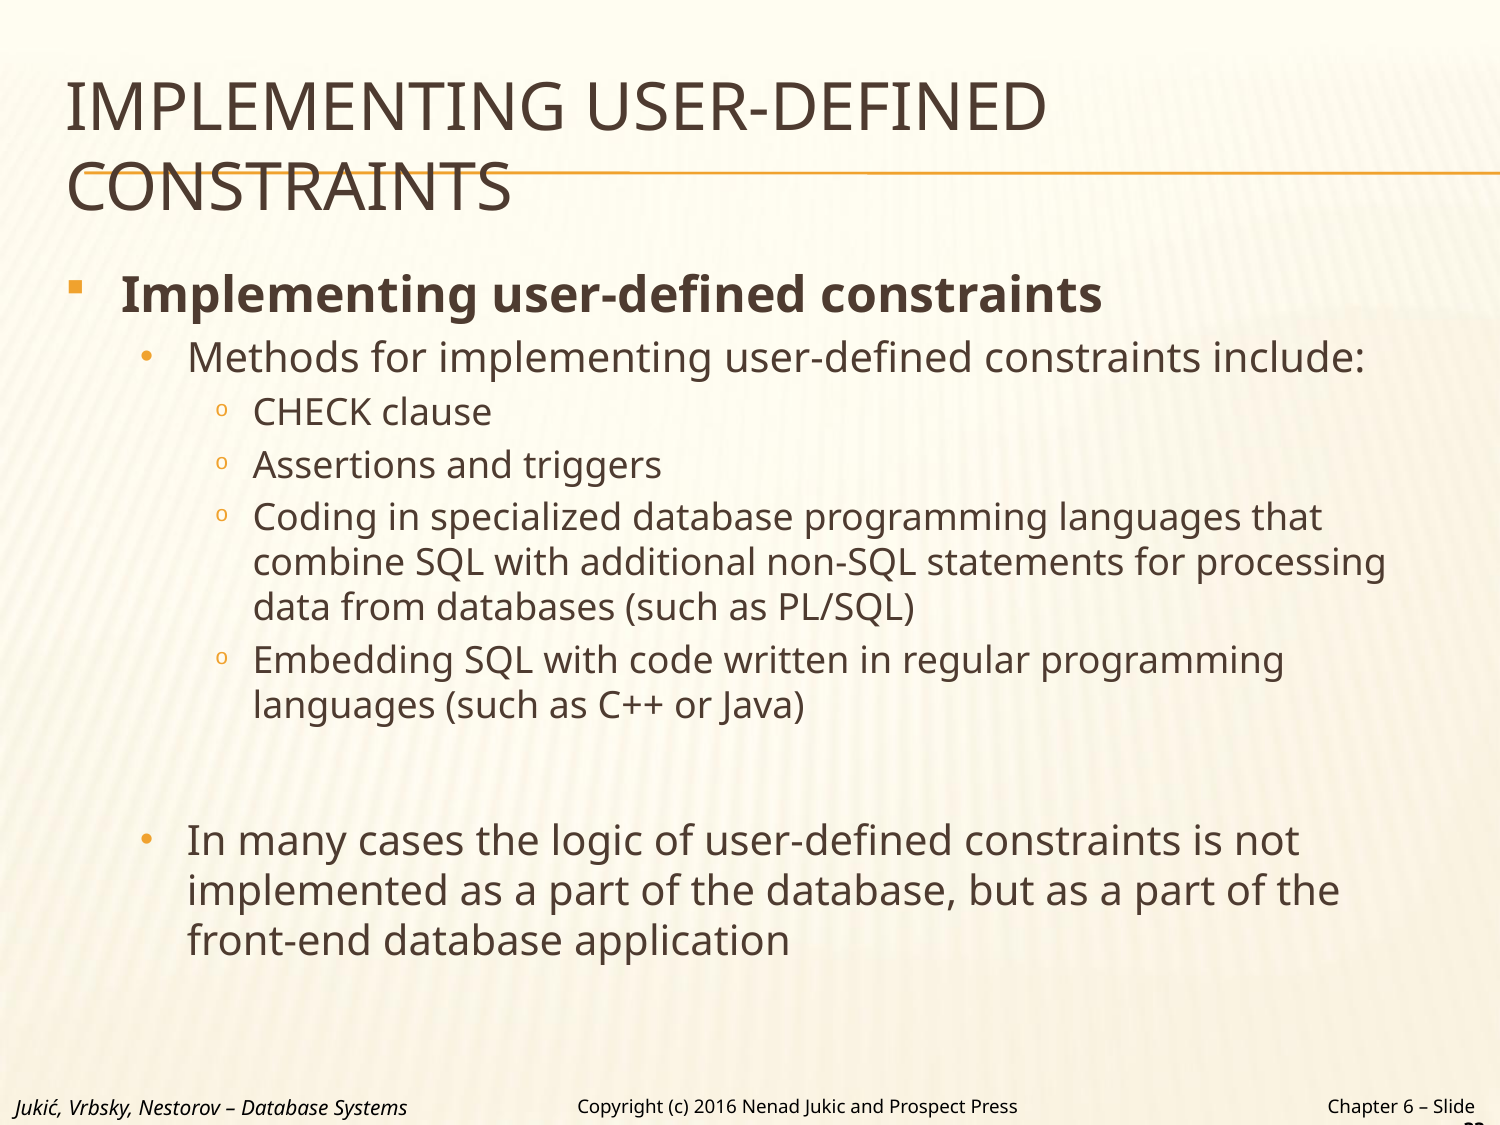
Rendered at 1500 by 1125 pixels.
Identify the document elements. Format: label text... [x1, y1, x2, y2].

title IMPLEMENTING USER-DEFINED CONSTRAINTS [50, 75, 1475, 213]
list Implementing user-defined constraints Methods for implementing user-defined constraints include: CHECK clause Assertions and triggers Coding in specialized database programming languages that combine SQL with additional non-SQL statements for processing data from databases (such as PL/SQL) Embedding SQL with code written in regular programming languages (such as C++ or Java) In many cases the logic of user-defined constraints is not implemented as a part of the database, but as a part of the front-end database application [50, 254, 1475, 998]
footer Jukić, Vrbsky, Nestorov – Database Systems [0, 1087, 625, 1125]
slide_number Chapter 6 – Slide 33 [1299, 1087, 1500, 1125]
picture [0, 0, 1500, 1125]
